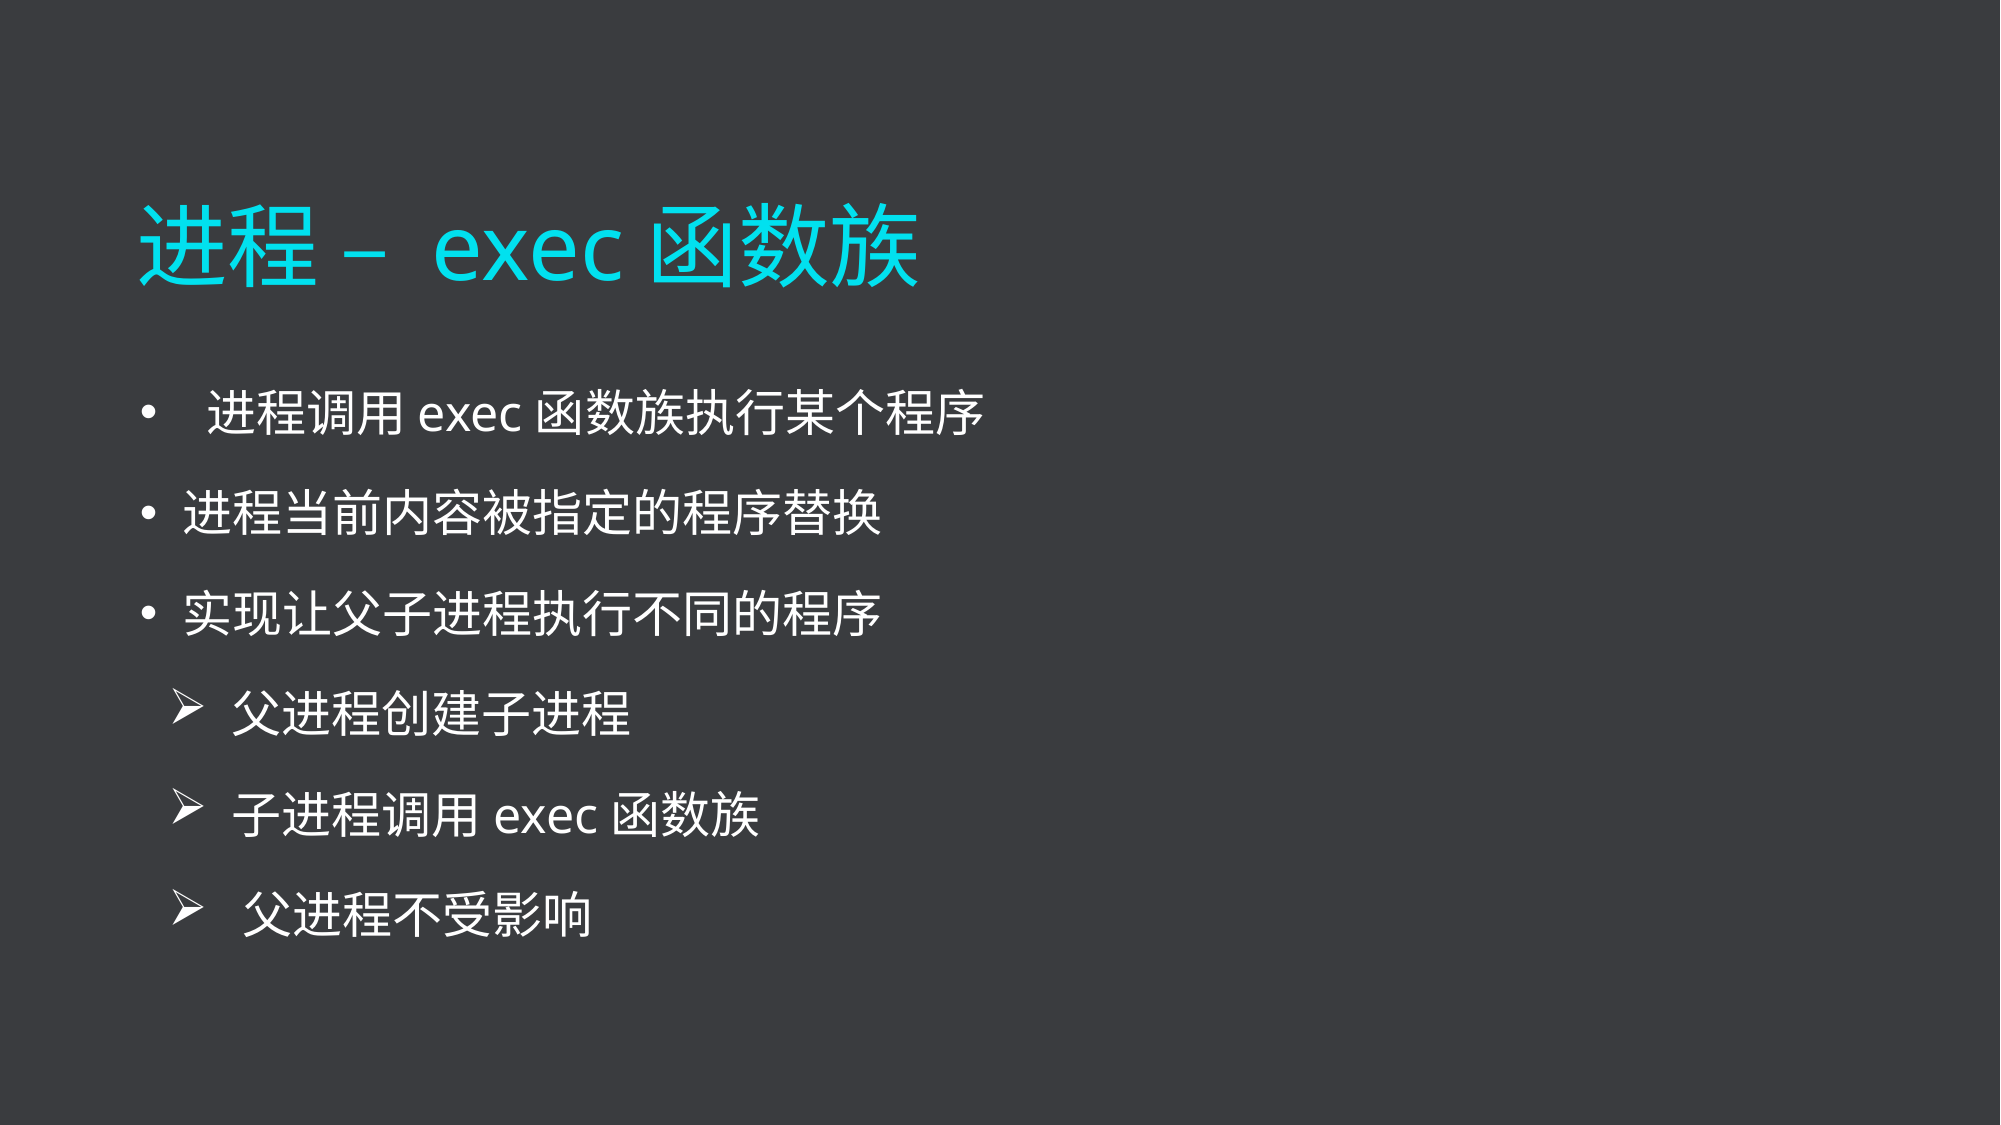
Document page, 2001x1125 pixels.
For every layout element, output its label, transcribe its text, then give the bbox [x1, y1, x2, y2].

list 进程调用exec函数族执行某个程序 进程当前内容被指定的程序替换 实现让父子进程执行不同的程序 父进程创建子进程 子进程调用exec函数族 父进程不受影响 [119, 341, 1208, 975]
list 进程 – exec函数族 [121, 181, 1823, 265]
